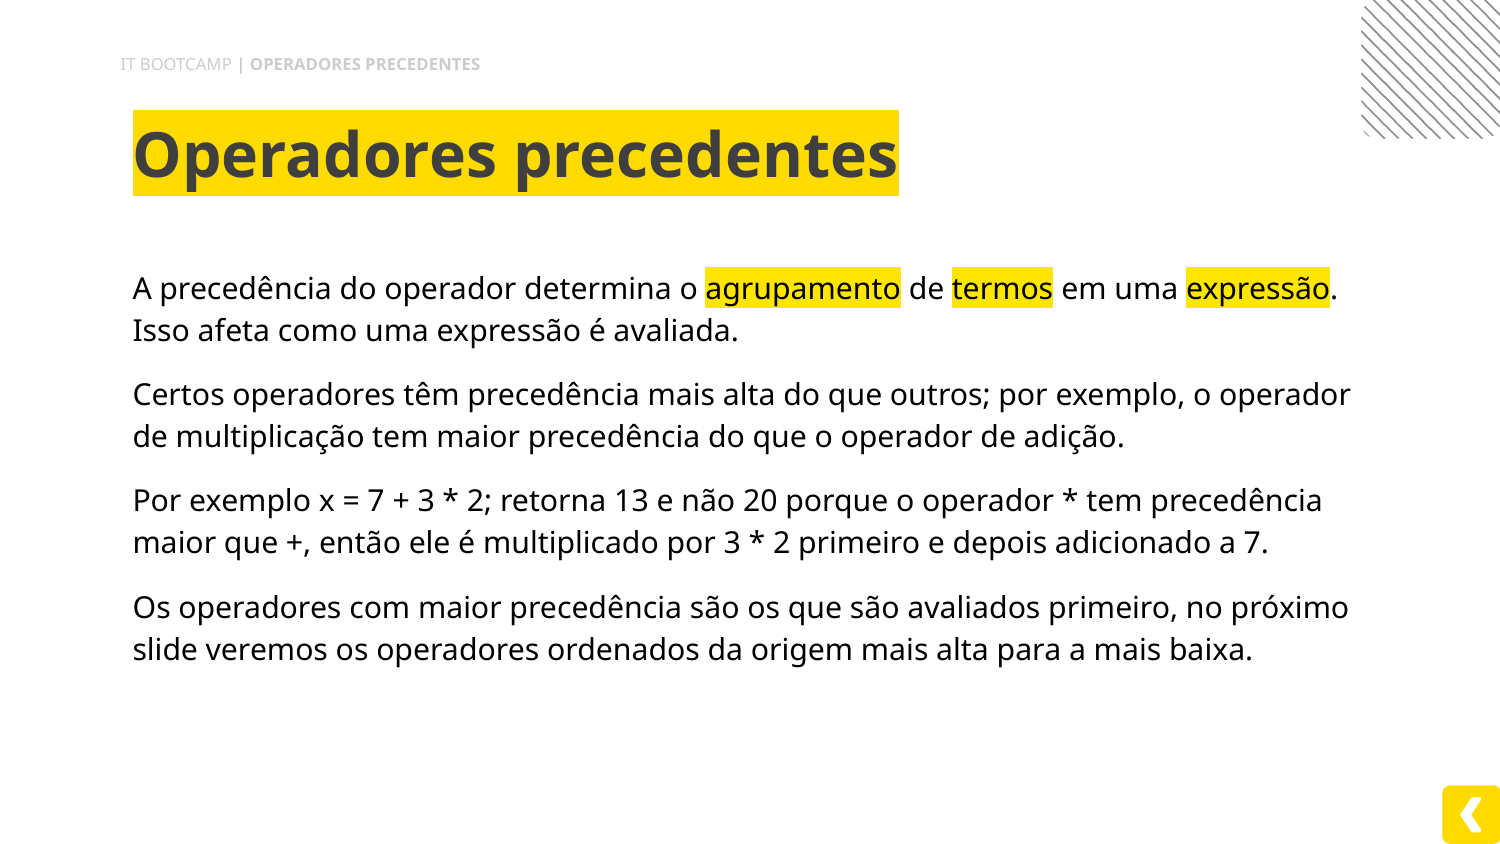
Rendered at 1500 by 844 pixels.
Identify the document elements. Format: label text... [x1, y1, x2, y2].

picture [1441, 785, 1500, 844]
picture [1361, 0, 1500, 140]
text_box A precedência do operador determina o agrupamento de termos em uma expressão. Isso afeta como uma expressão é avaliada. Certos operadores têm precedência mais alta do que outros; por exemplo, o operador de multiplicação tem maior precedência do que o operador de adição. Por exemplo x = 7 + 3 * 2; retorna 13 e não 20 porque o operador * tem precedência maior que +, então ele é multiplicado por 3 * 2 primeiro e depois adicionado a 7. Os operadores com maior precedência são os que são avaliados primeiro, no próximo slide veremos os operadores ordenados da origem mais alta para a mais baixa. [117, 248, 1383, 673]
text_box IT BOOTCAMP | OPERADORES PRECEDENTES [105, 46, 577, 87]
text_box Operadores precedentes [117, 102, 1383, 206]
